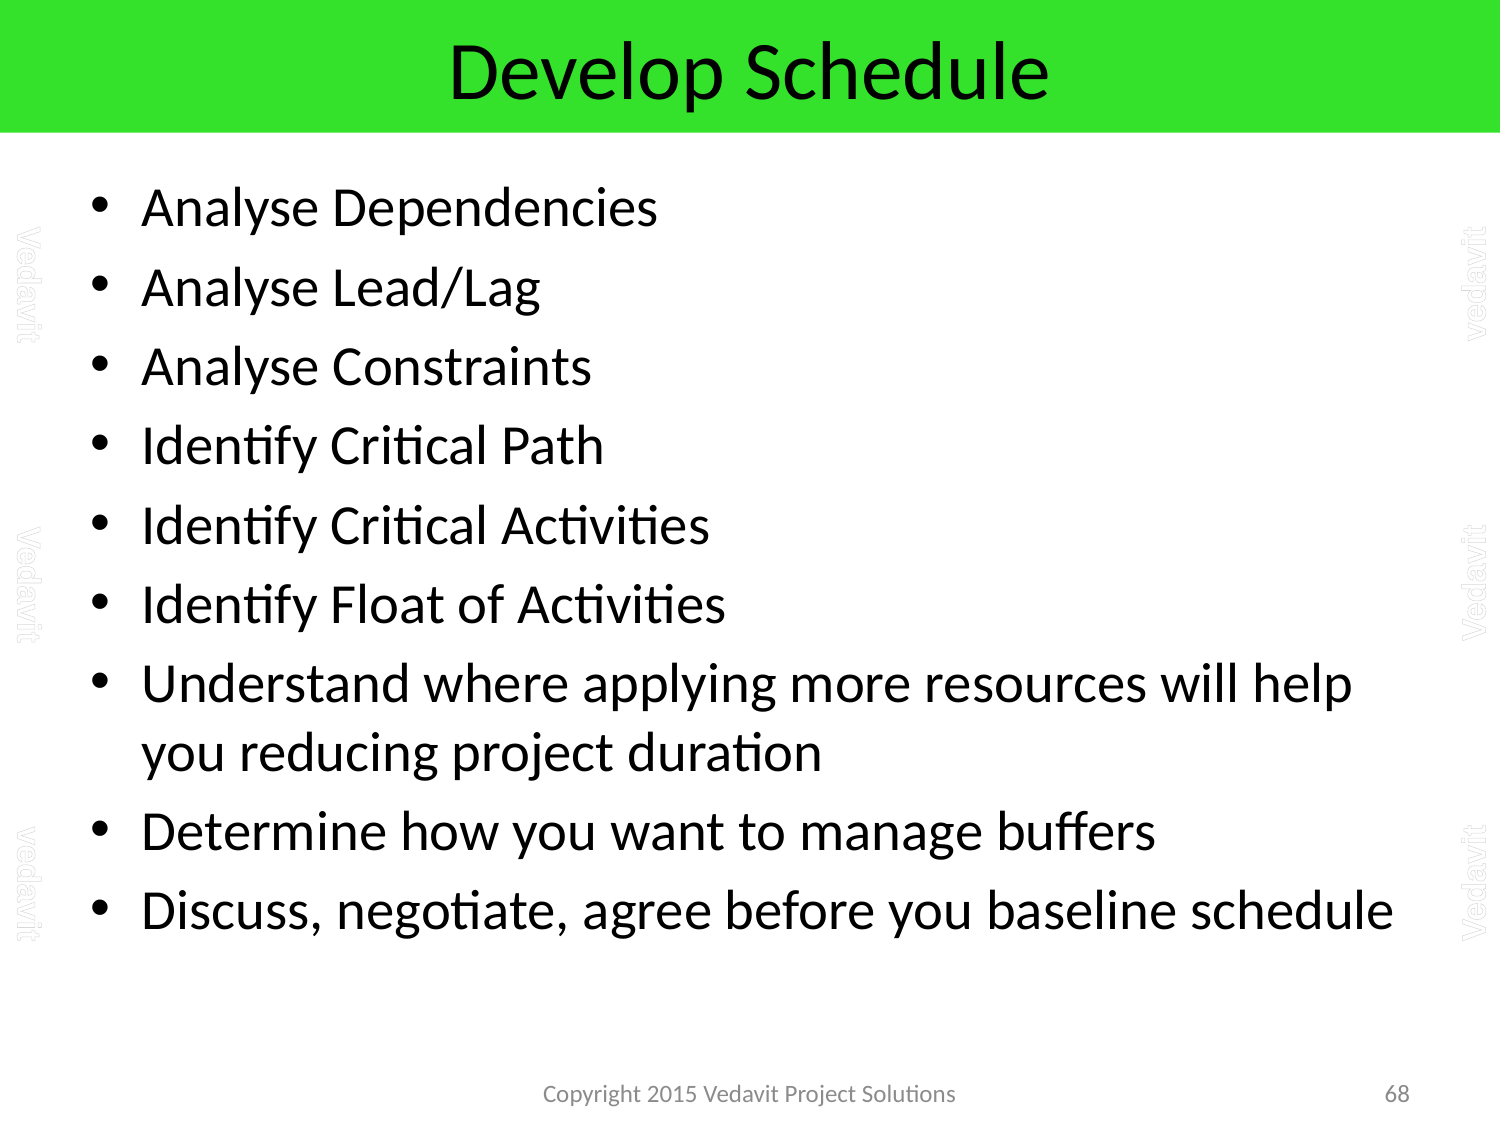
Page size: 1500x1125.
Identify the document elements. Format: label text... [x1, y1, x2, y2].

footer Copyright 2015 Vedavit Project Solutions [512, 1062, 988, 1123]
list Analyse Dependencies Analyse Lead/Lag Analyse Constraints Identify Critical Path Identify Critical Activities Identify Float of Activities Understand where applying more resources will help you reducing project duration Determine how you want to manage buffers Discuss, negotiate, agree before you baseline schedule [75, 162, 1425, 1000]
slide_number 68 [1074, 1062, 1425, 1123]
title Develop Schedule [0, 0, 1500, 133]
